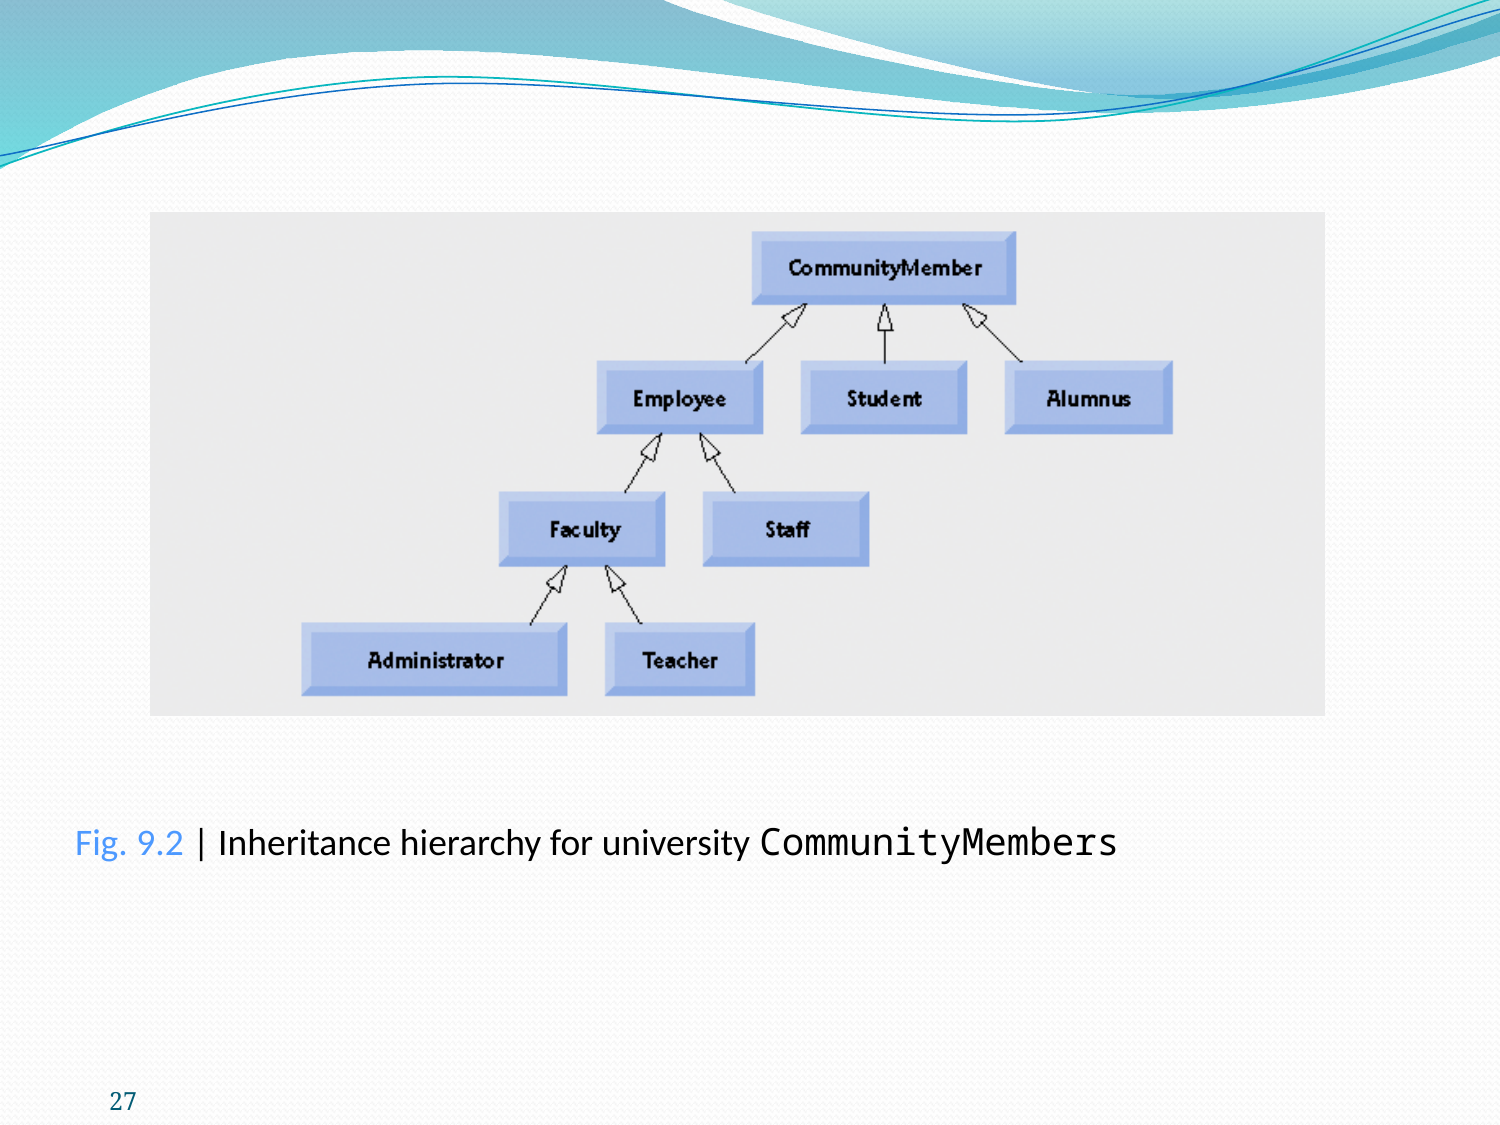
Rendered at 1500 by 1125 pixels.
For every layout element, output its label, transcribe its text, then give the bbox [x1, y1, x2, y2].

title Fig. 9.2 | Inheritance hierarchy for university CommunityMembers [75, 774, 1375, 863]
slide_number 27 [109, 1044, 422, 1120]
picture [149, 212, 1326, 716]
